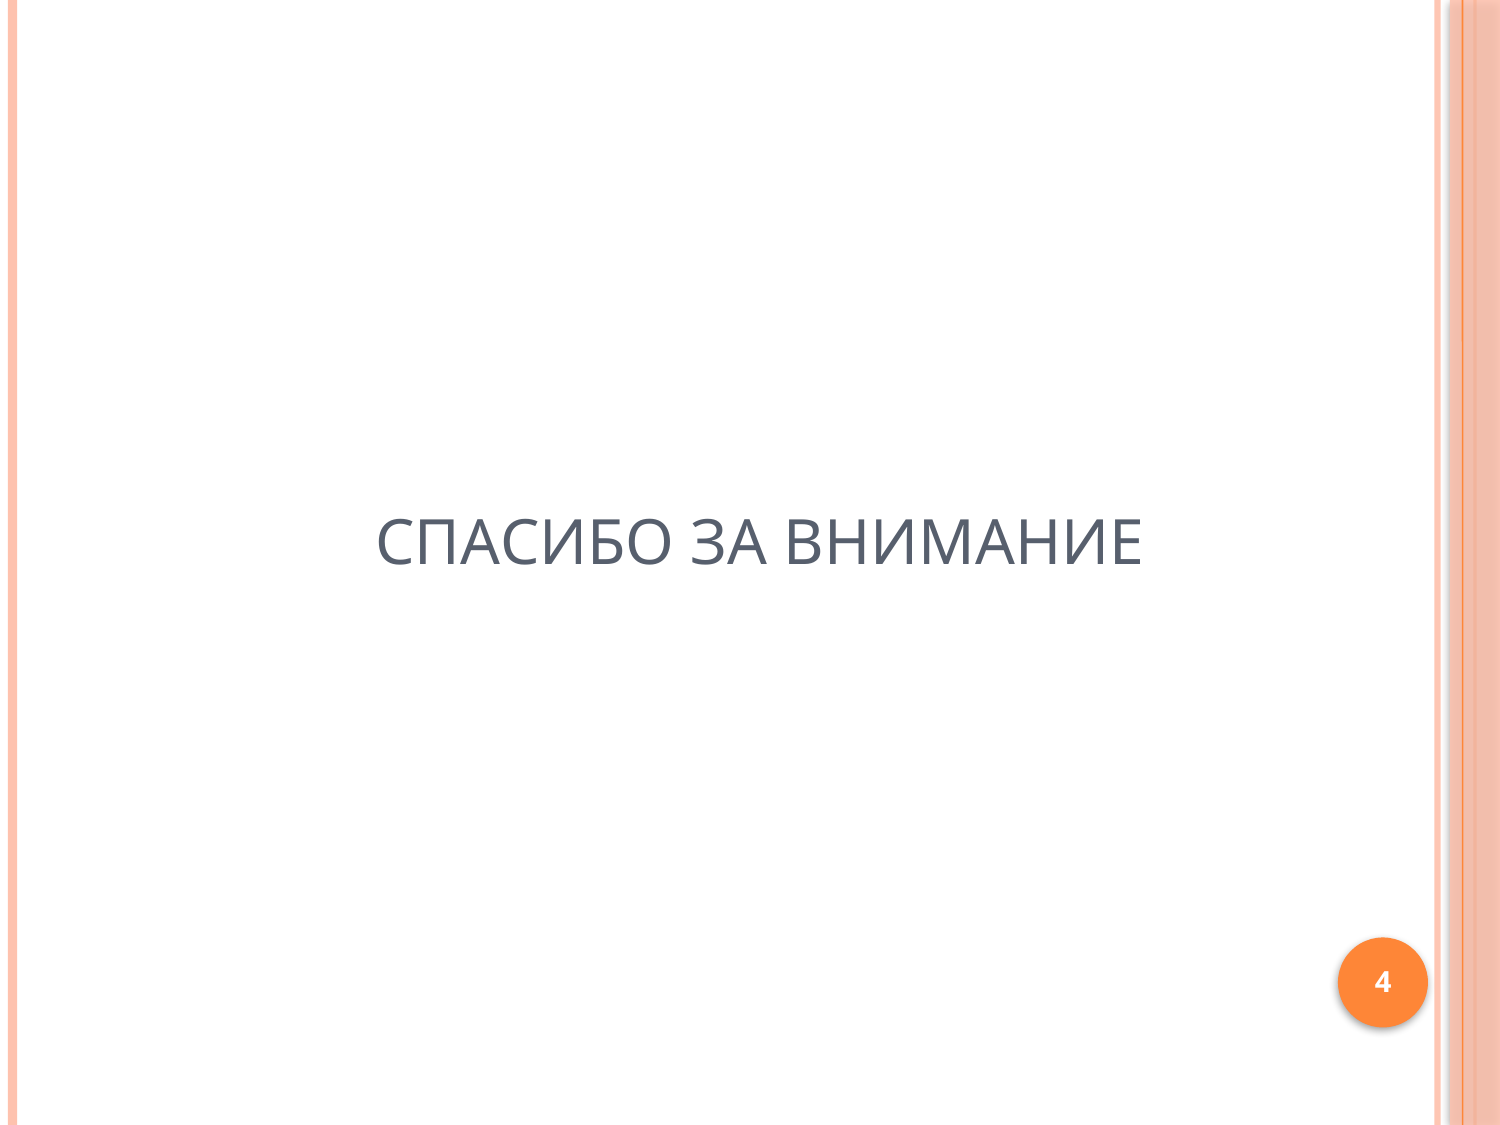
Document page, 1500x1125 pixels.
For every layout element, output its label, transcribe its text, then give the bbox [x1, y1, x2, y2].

title Спасибо за внимание [360, 397, 1365, 585]
slide_number 4 [1333, 940, 1434, 1027]
